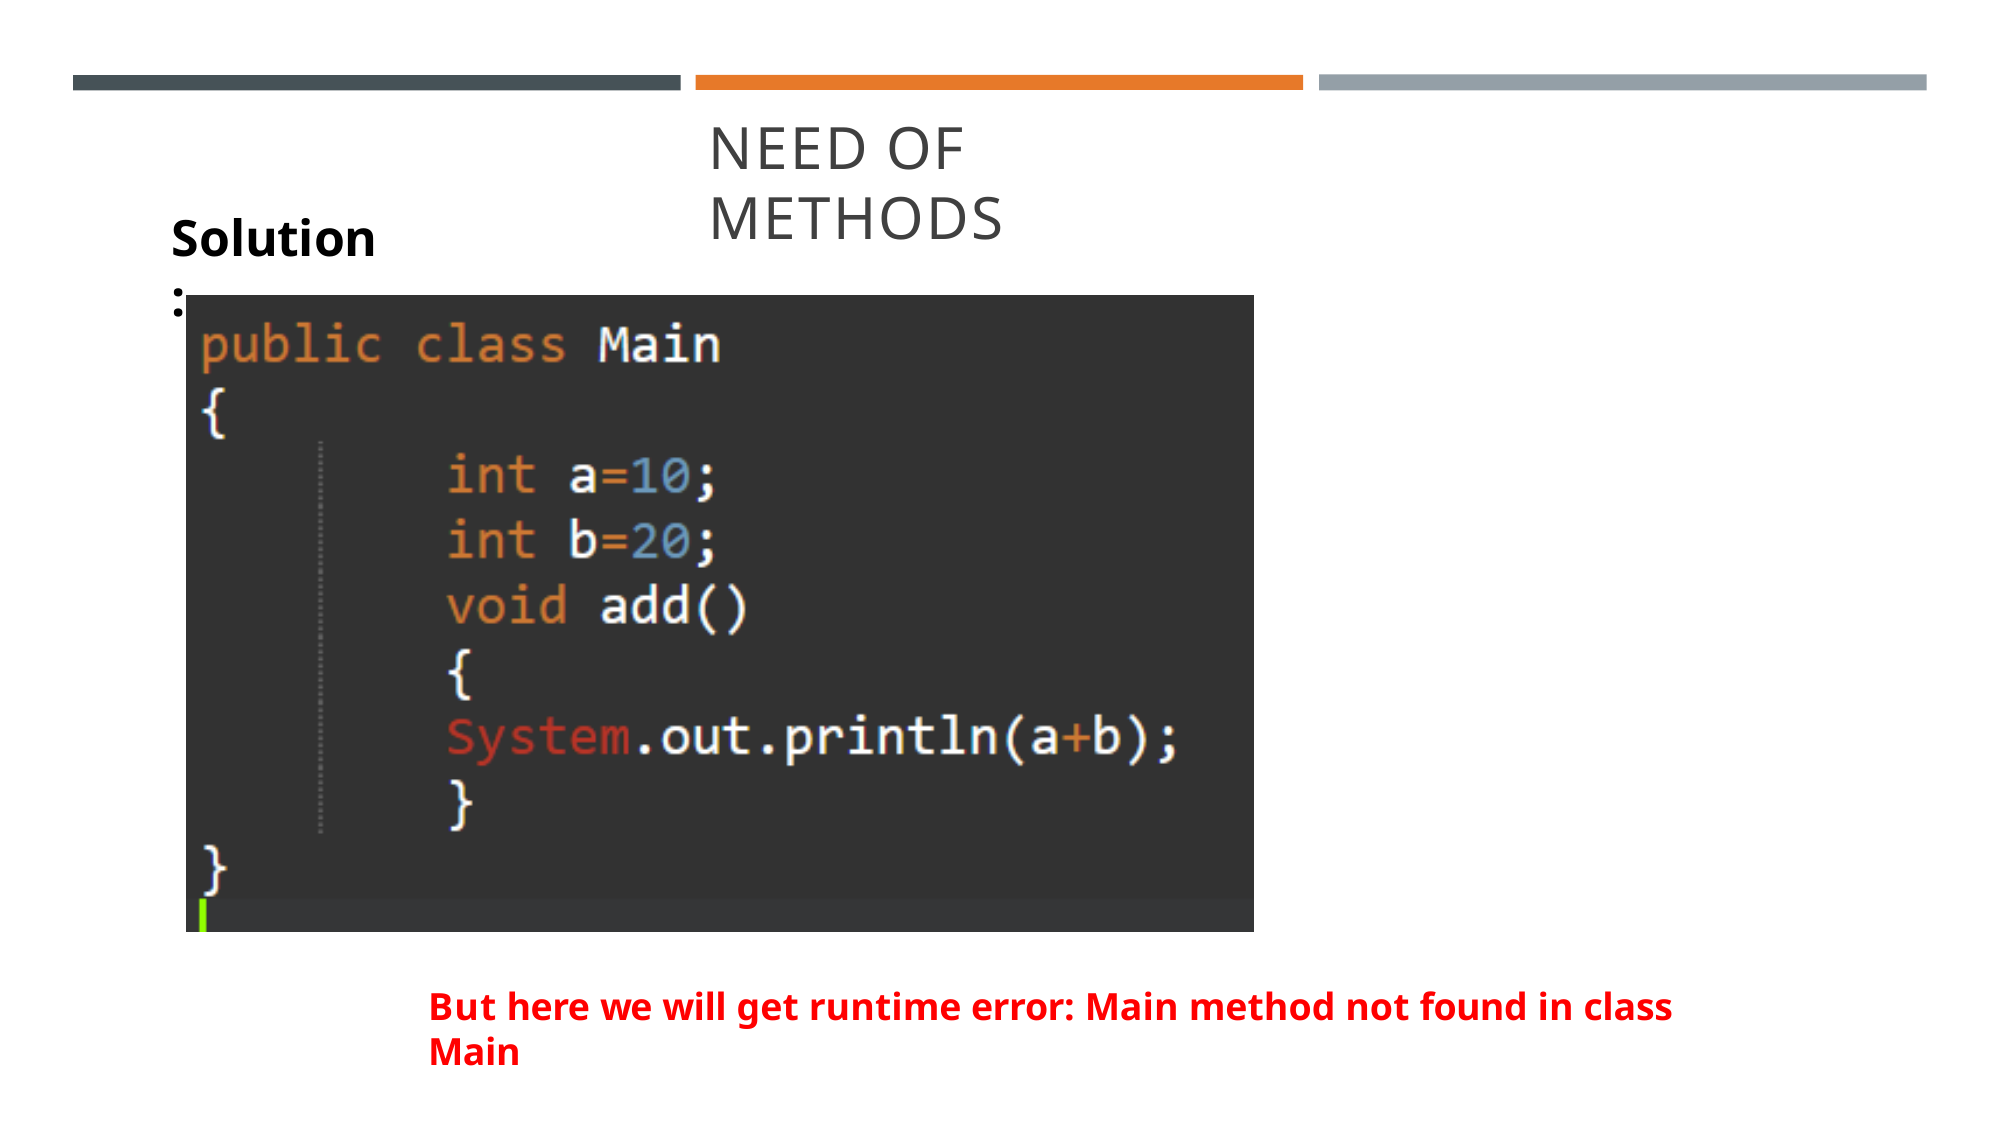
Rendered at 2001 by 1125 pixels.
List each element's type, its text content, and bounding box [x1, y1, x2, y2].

title NEED OF METHODS [706, 109, 1232, 294]
text_box Solution: [169, 204, 384, 327]
text_box But here we will get runtime error: Main method not found in class Main [426, 981, 1685, 1074]
picture [186, 295, 1254, 933]
